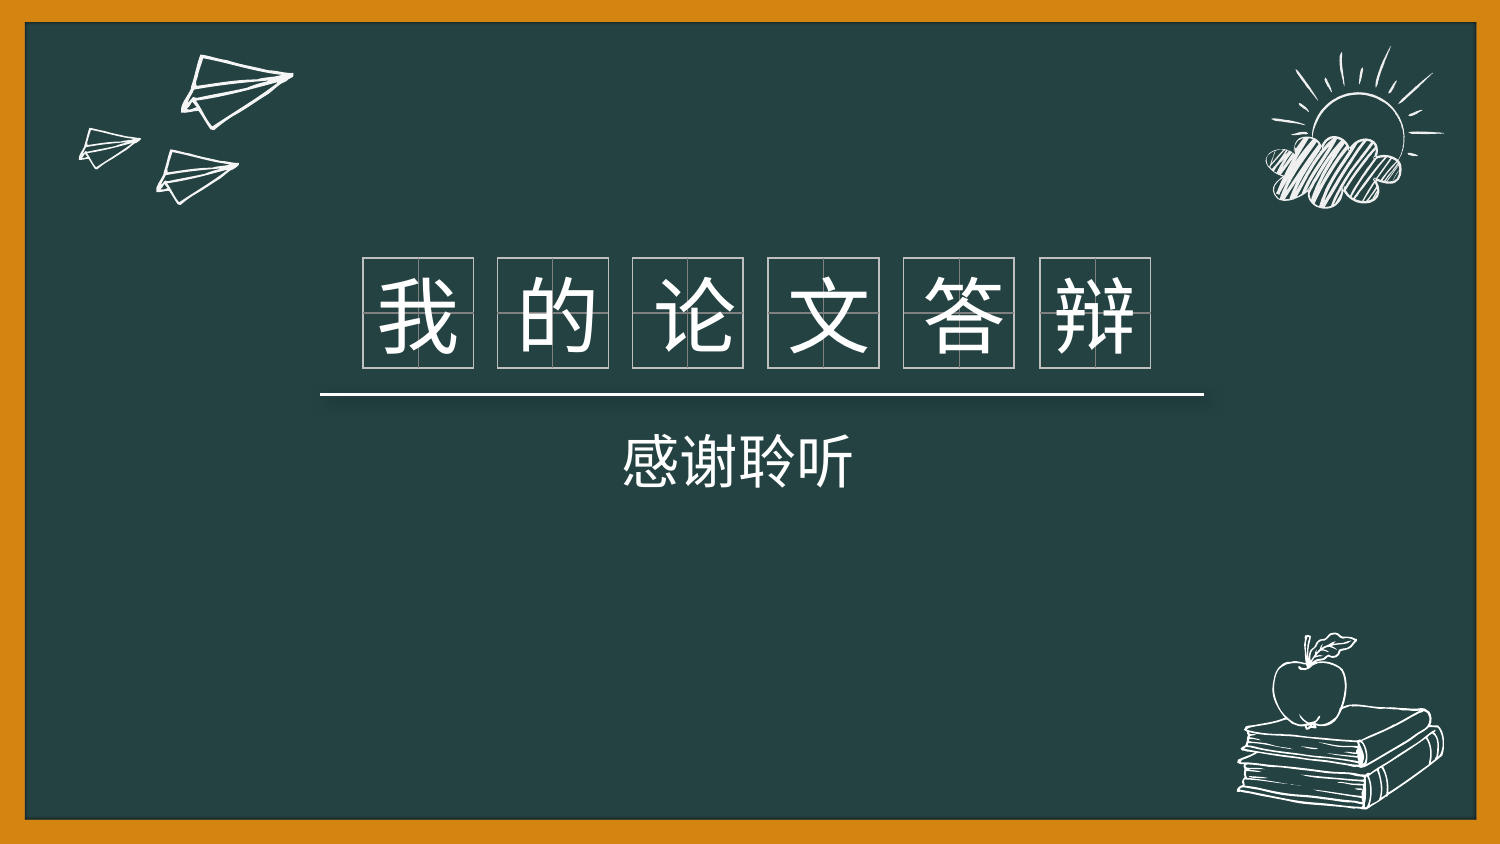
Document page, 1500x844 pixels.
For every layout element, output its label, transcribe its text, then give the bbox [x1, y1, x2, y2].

picture [0, 0, 1500, 844]
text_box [1028, 256, 1162, 373]
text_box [628, 256, 762, 373]
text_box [762, 256, 896, 373]
text_box 感谢聆听 [416, 418, 1060, 503]
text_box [897, 256, 1028, 373]
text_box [491, 256, 625, 373]
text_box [352, 256, 485, 373]
